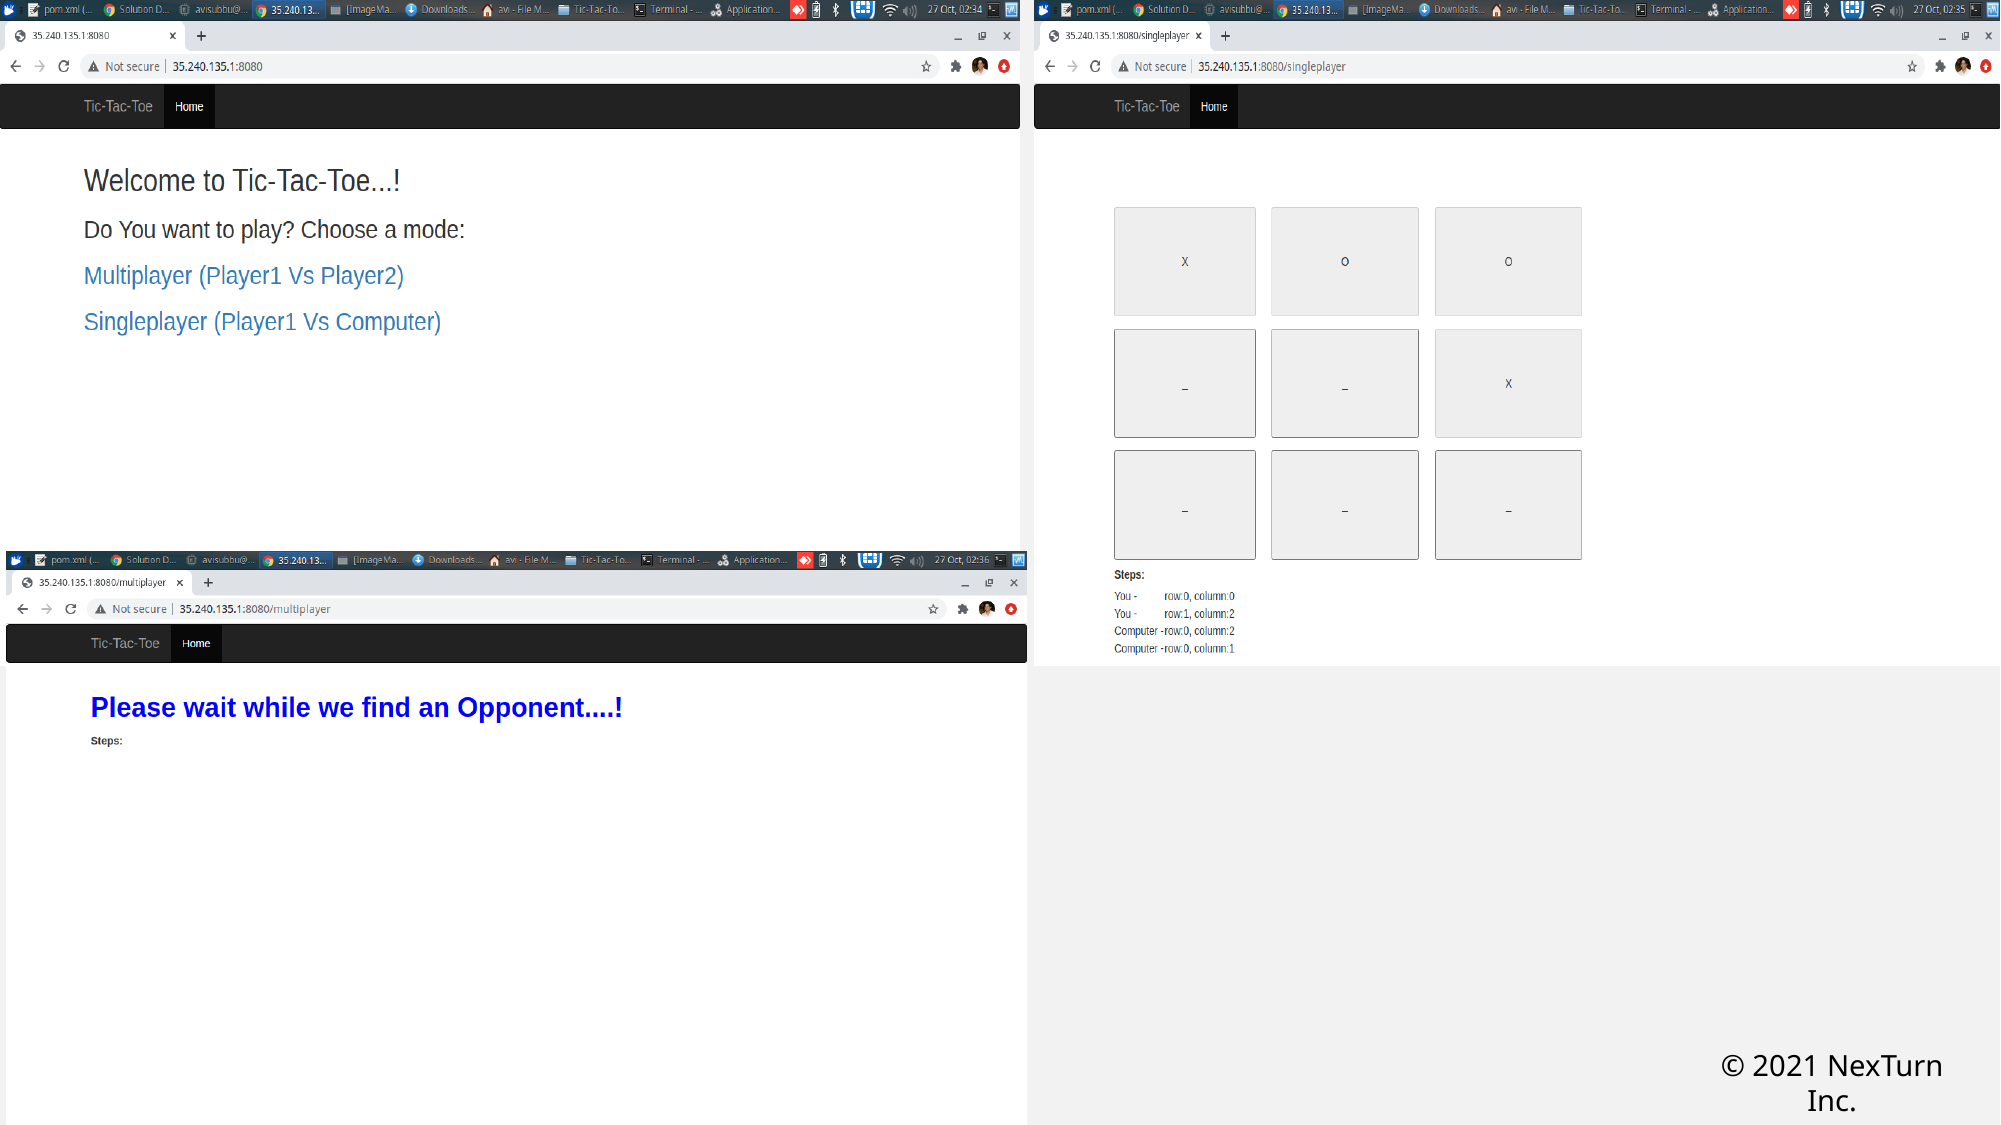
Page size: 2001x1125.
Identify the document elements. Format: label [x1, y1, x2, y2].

picture [0, 0, 1028, 1125]
picture [1034, 0, 2000, 666]
